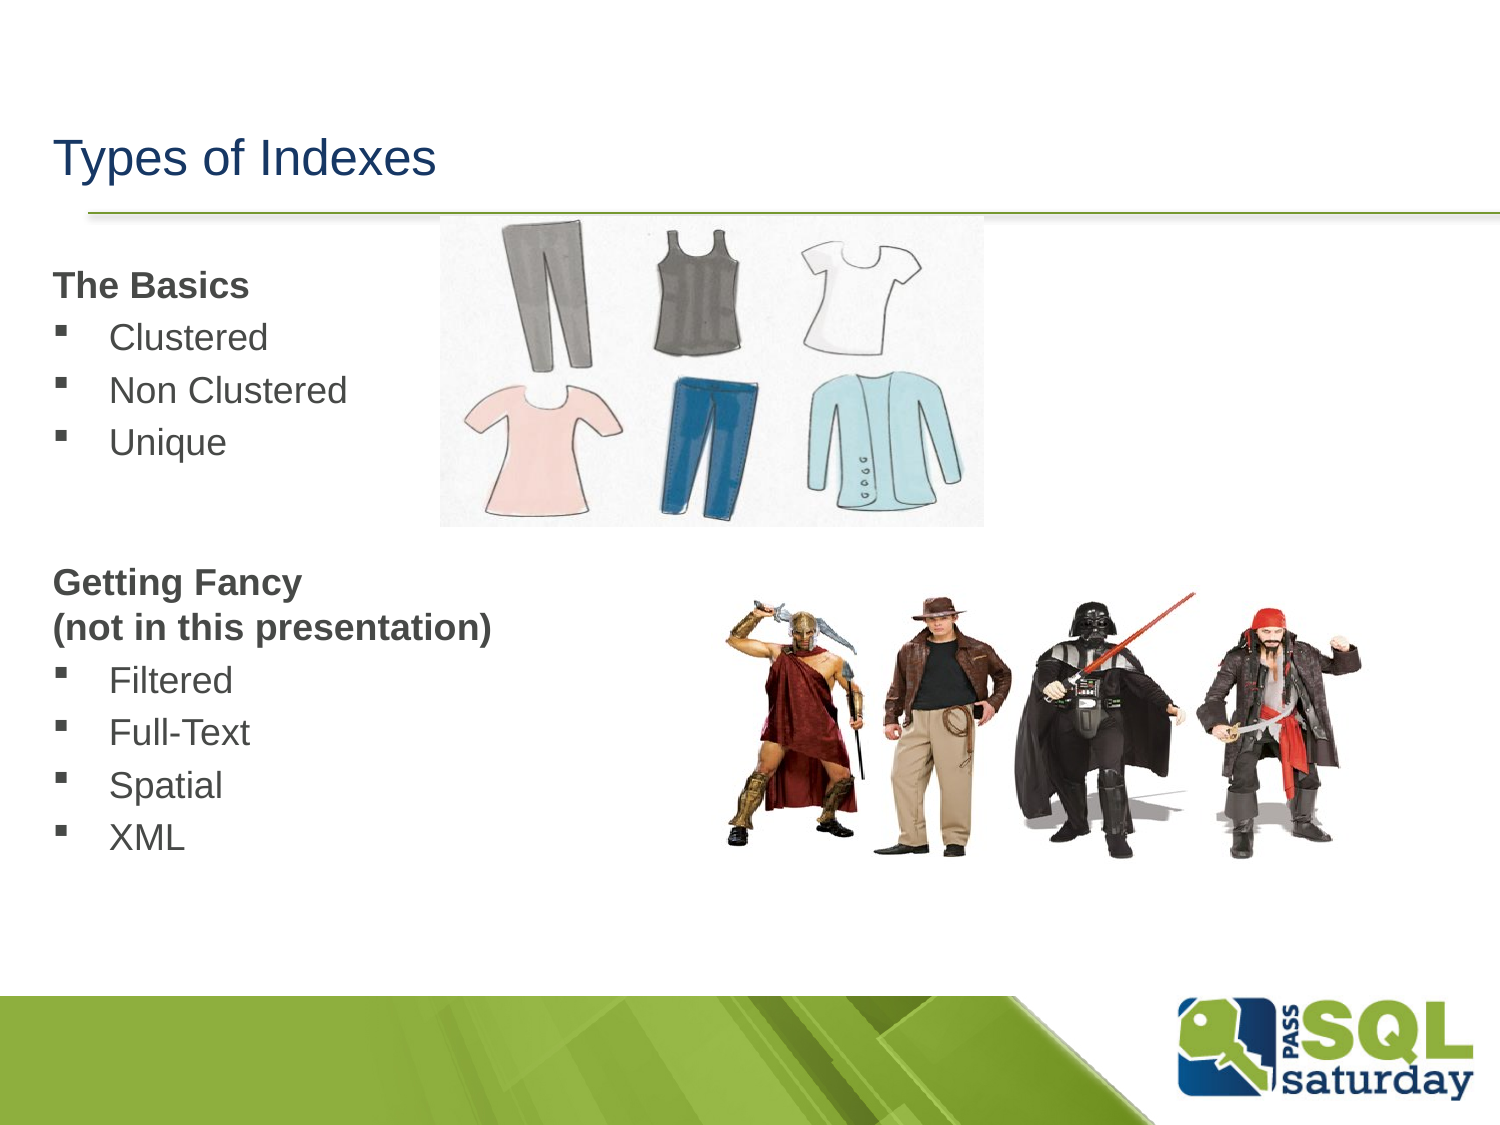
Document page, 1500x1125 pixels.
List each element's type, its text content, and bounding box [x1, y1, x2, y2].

picture [0, 969, 1483, 1125]
picture [711, 585, 1381, 865]
title Types of Indexes [37, 117, 1463, 194]
list The Basics Clustered Non Clustered Unique Getting Fancy (not in this presentation) Filtered Full-Text Spatial XML [37, 253, 1463, 872]
picture [440, 216, 984, 527]
